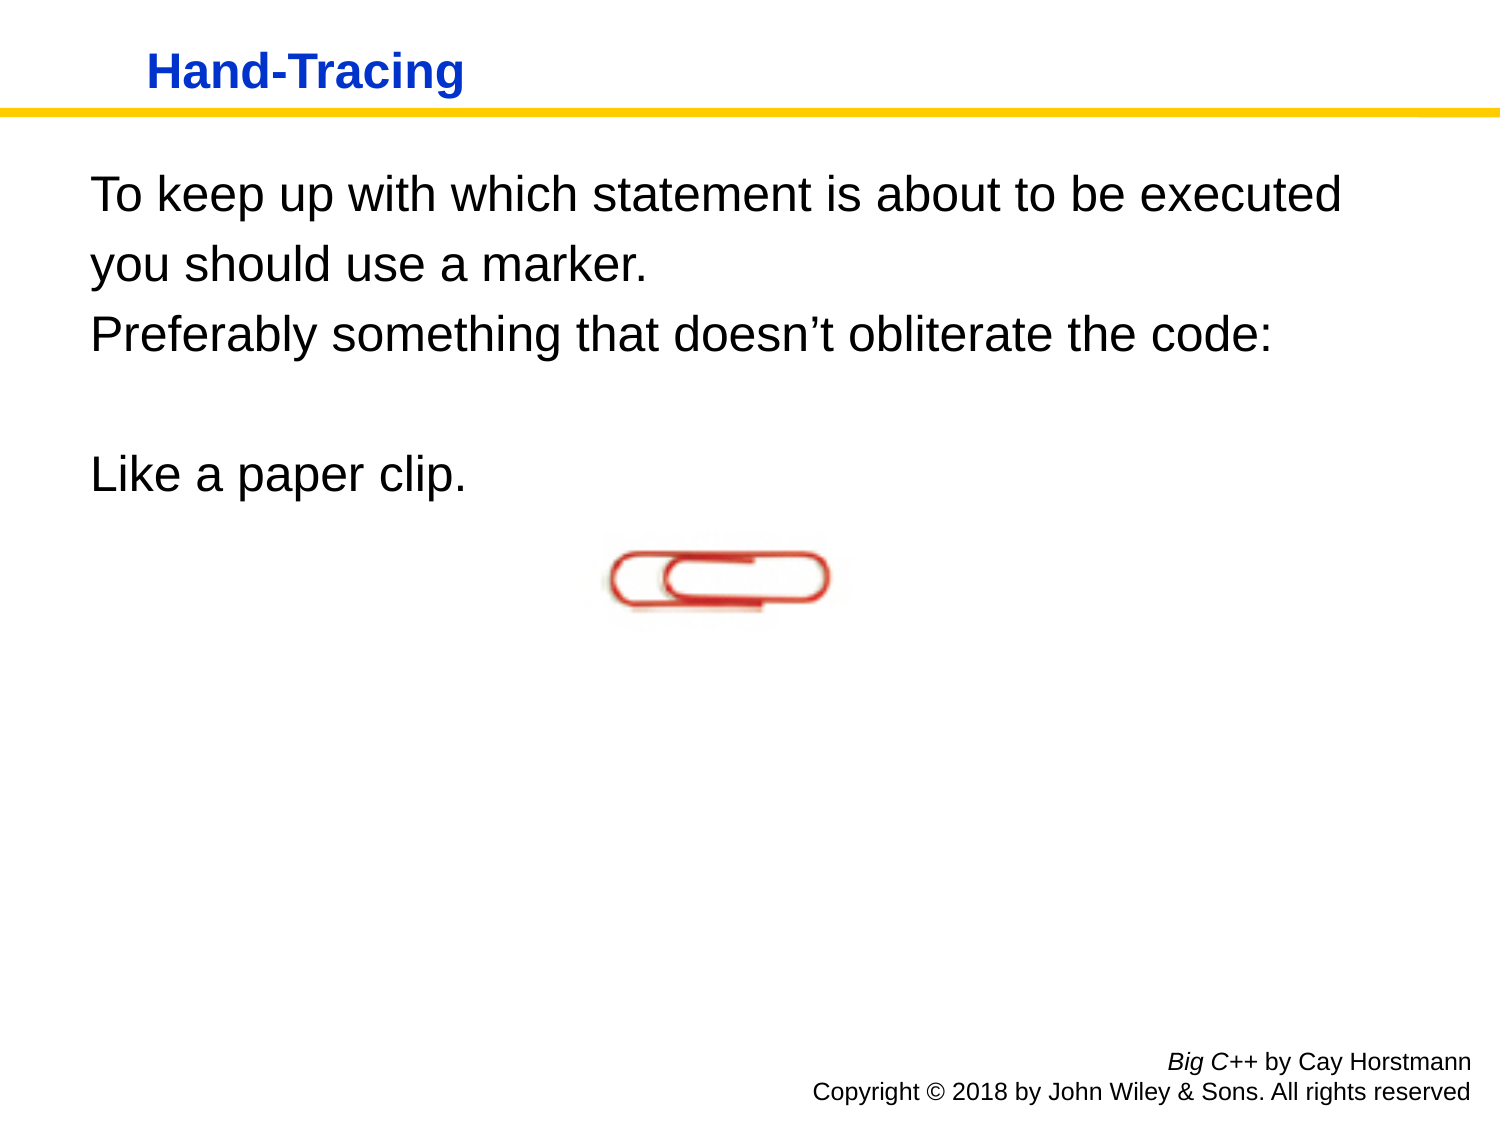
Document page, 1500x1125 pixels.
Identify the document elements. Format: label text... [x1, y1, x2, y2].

title Hand-Tracing [131, 24, 1163, 113]
footer Big C++ by Cay Horstmann Copyright © 2018 by John Wiley & Sons. All rights reserved [507, 1037, 1488, 1101]
list To keep up with which statement is about to be executed you should use a marker. Preferably something that doesn’t obliterate the code: Like a paper clip. [75, 154, 1425, 930]
picture [556, 484, 880, 691]
